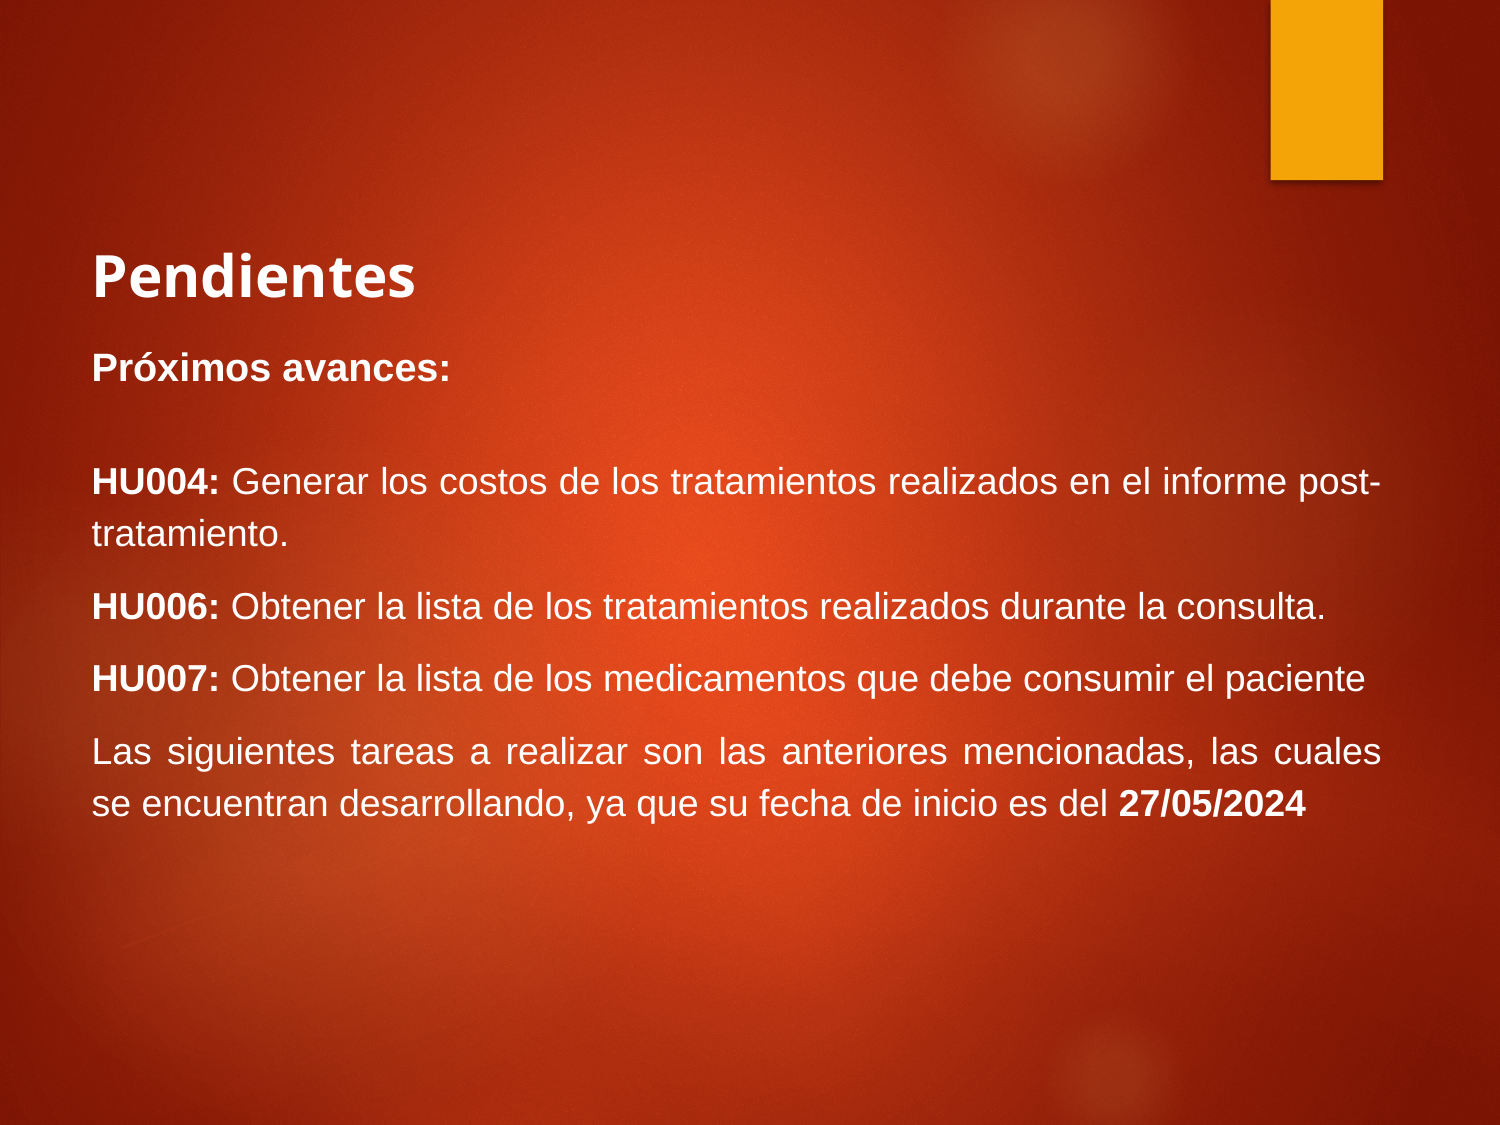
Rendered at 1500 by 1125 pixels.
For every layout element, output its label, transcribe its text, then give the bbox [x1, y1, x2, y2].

text_box Pendientes [76, 231, 1122, 317]
picture [0, 0, 1500, 1125]
text_box Próximos avances: HU004: Generar los costos de los tratamientos realizados en el informe post-tratamiento. HU006: Obtener la lista de los tratamientos realizados durante la consulta. HU007: Obtener la lista de los medicamentos que debe consumir el paciente Las siguientes tareas a realizar son las anteriores mencionadas, las cuales se encuentran desarrollando, ya que su fecha de inicio es del 27/05/2024 [76, 327, 1397, 905]
